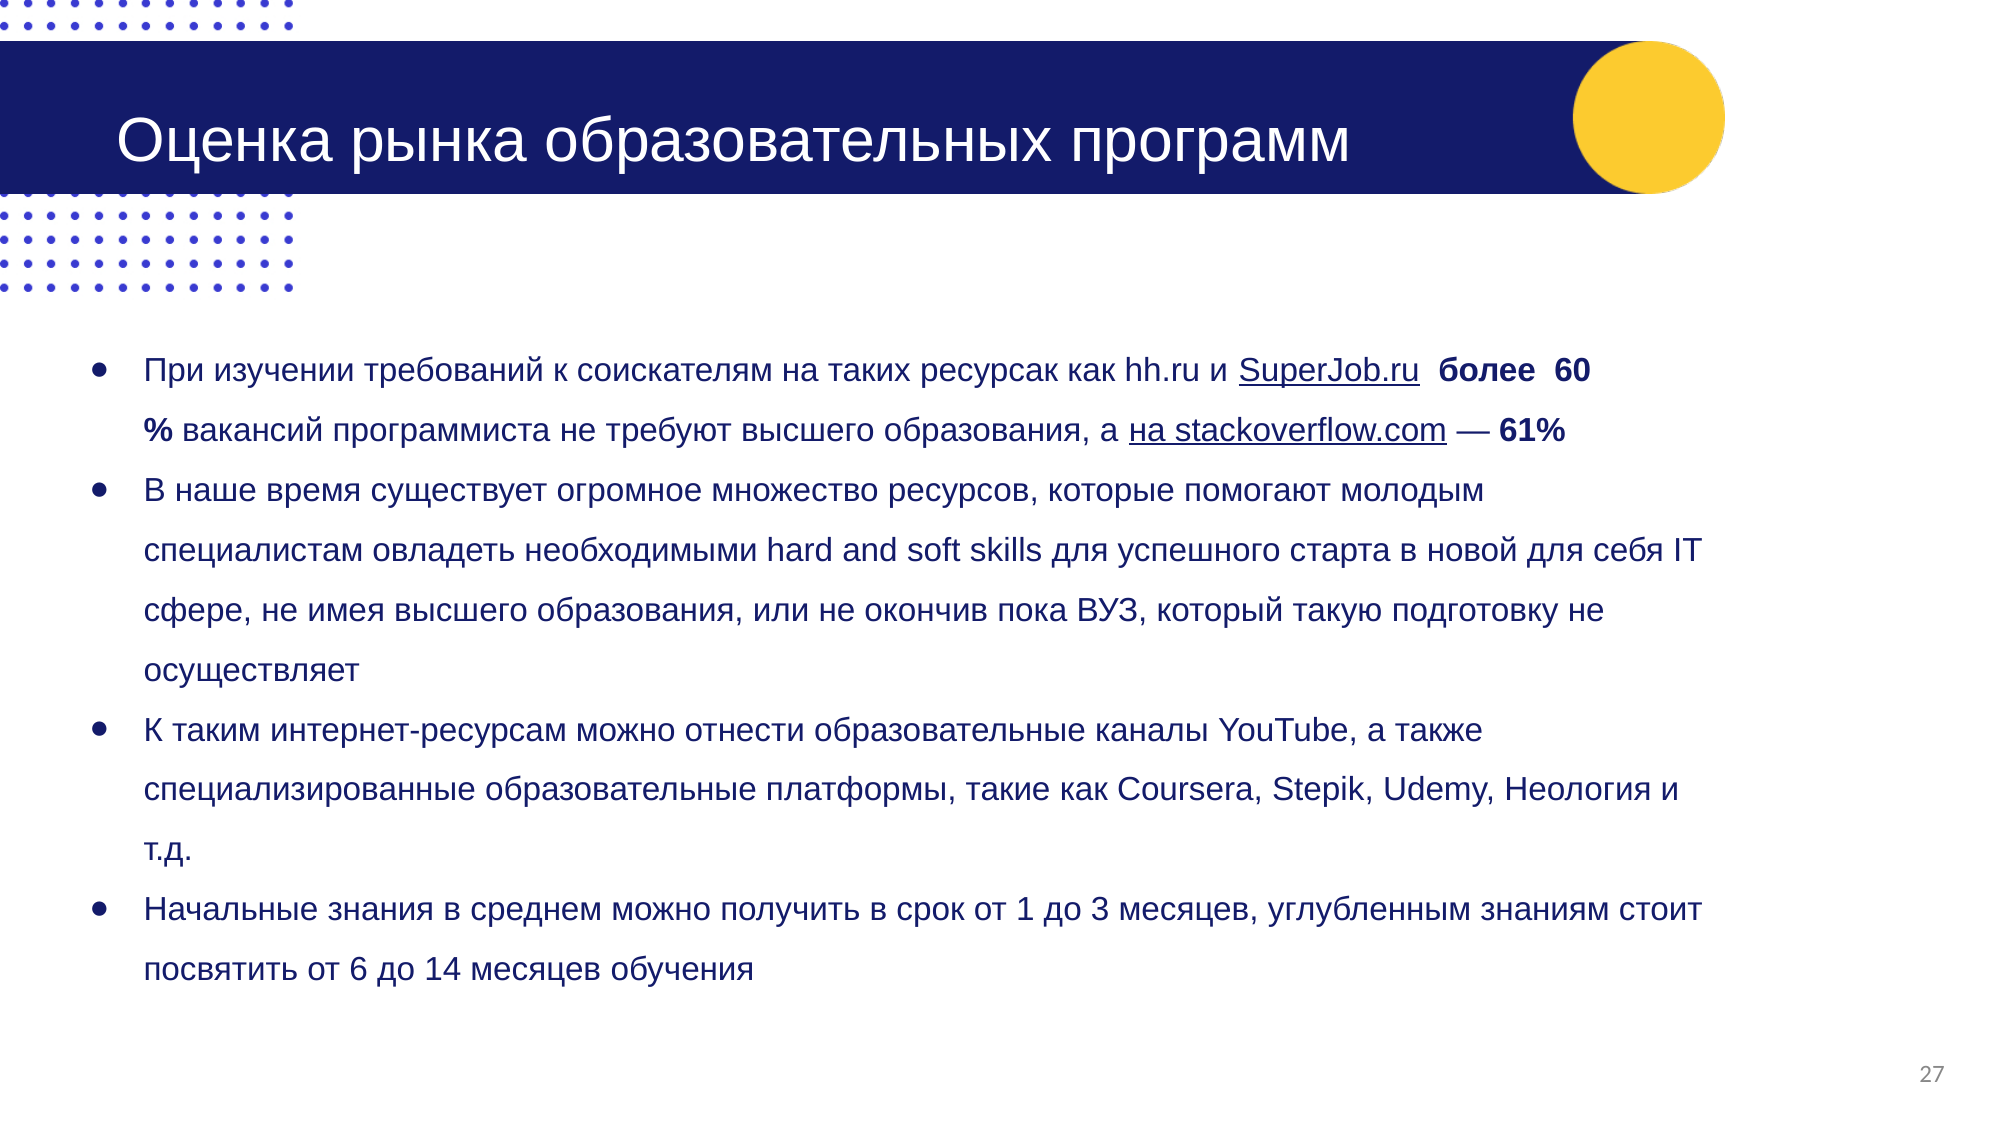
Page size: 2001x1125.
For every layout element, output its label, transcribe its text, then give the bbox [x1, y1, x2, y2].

picture [0, 0, 2001, 1125]
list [0, 41, 1726, 195]
slide_number ‹#› [1509, 1042, 1960, 1103]
text_box При изучении требований к соискателям на таких ресурсак как hh.ru и SuperJob.ru более 60 % вакансий программиста не требуют высшего образования, а на stackoverflow.com — 61% В наше время существует огромное множество ресурсов, которые помогают молодым специалистам овладеть необходимыми hard and soft skills для успешного старта в новой для себя IT сфере, не имея высшего образования, или не окончив пока ВУЗ, который такую подготовку не осуществляет К таким интернет-ресурсам можно отнести образовательные каналы YouTube, а также специализированные образовательные платформы, такие как Coursera, Stepik, Udemy, Неология и т.д. Начальные знания в среднем можно получить в срок от 1 до 3 месяцев, углубленным знаниям стоит посвятить от 6 до 14 месяцев обучения [53, 320, 1725, 1069]
